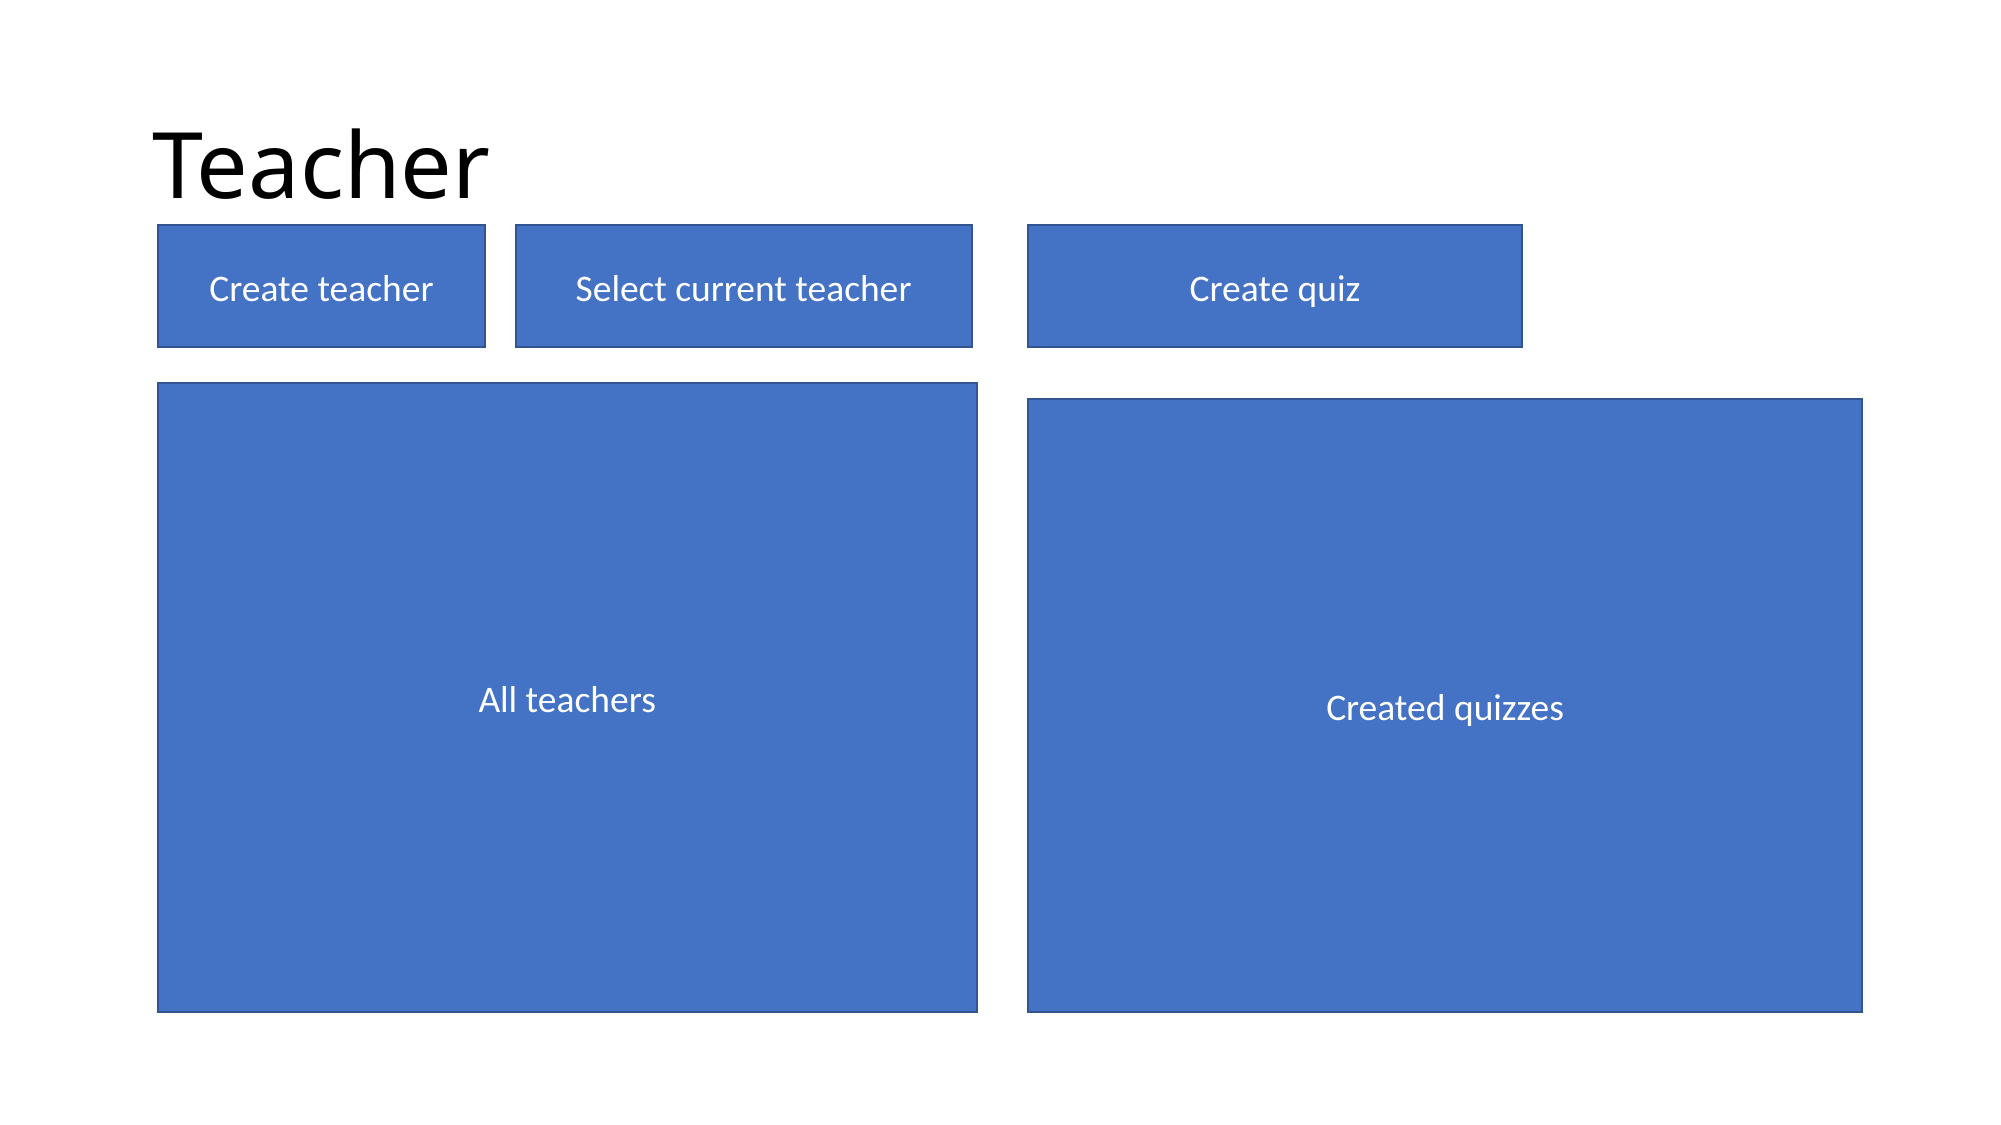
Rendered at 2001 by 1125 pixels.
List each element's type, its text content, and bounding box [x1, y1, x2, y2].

text_box Create quiz [1027, 224, 1523, 348]
title Teacher [137, 59, 1863, 278]
text_box All teachers [157, 382, 978, 1013]
text_box Select current teacher [515, 224, 973, 348]
text_box Created quizzes [1027, 398, 1863, 1013]
text_box Create teacher [157, 224, 486, 348]
